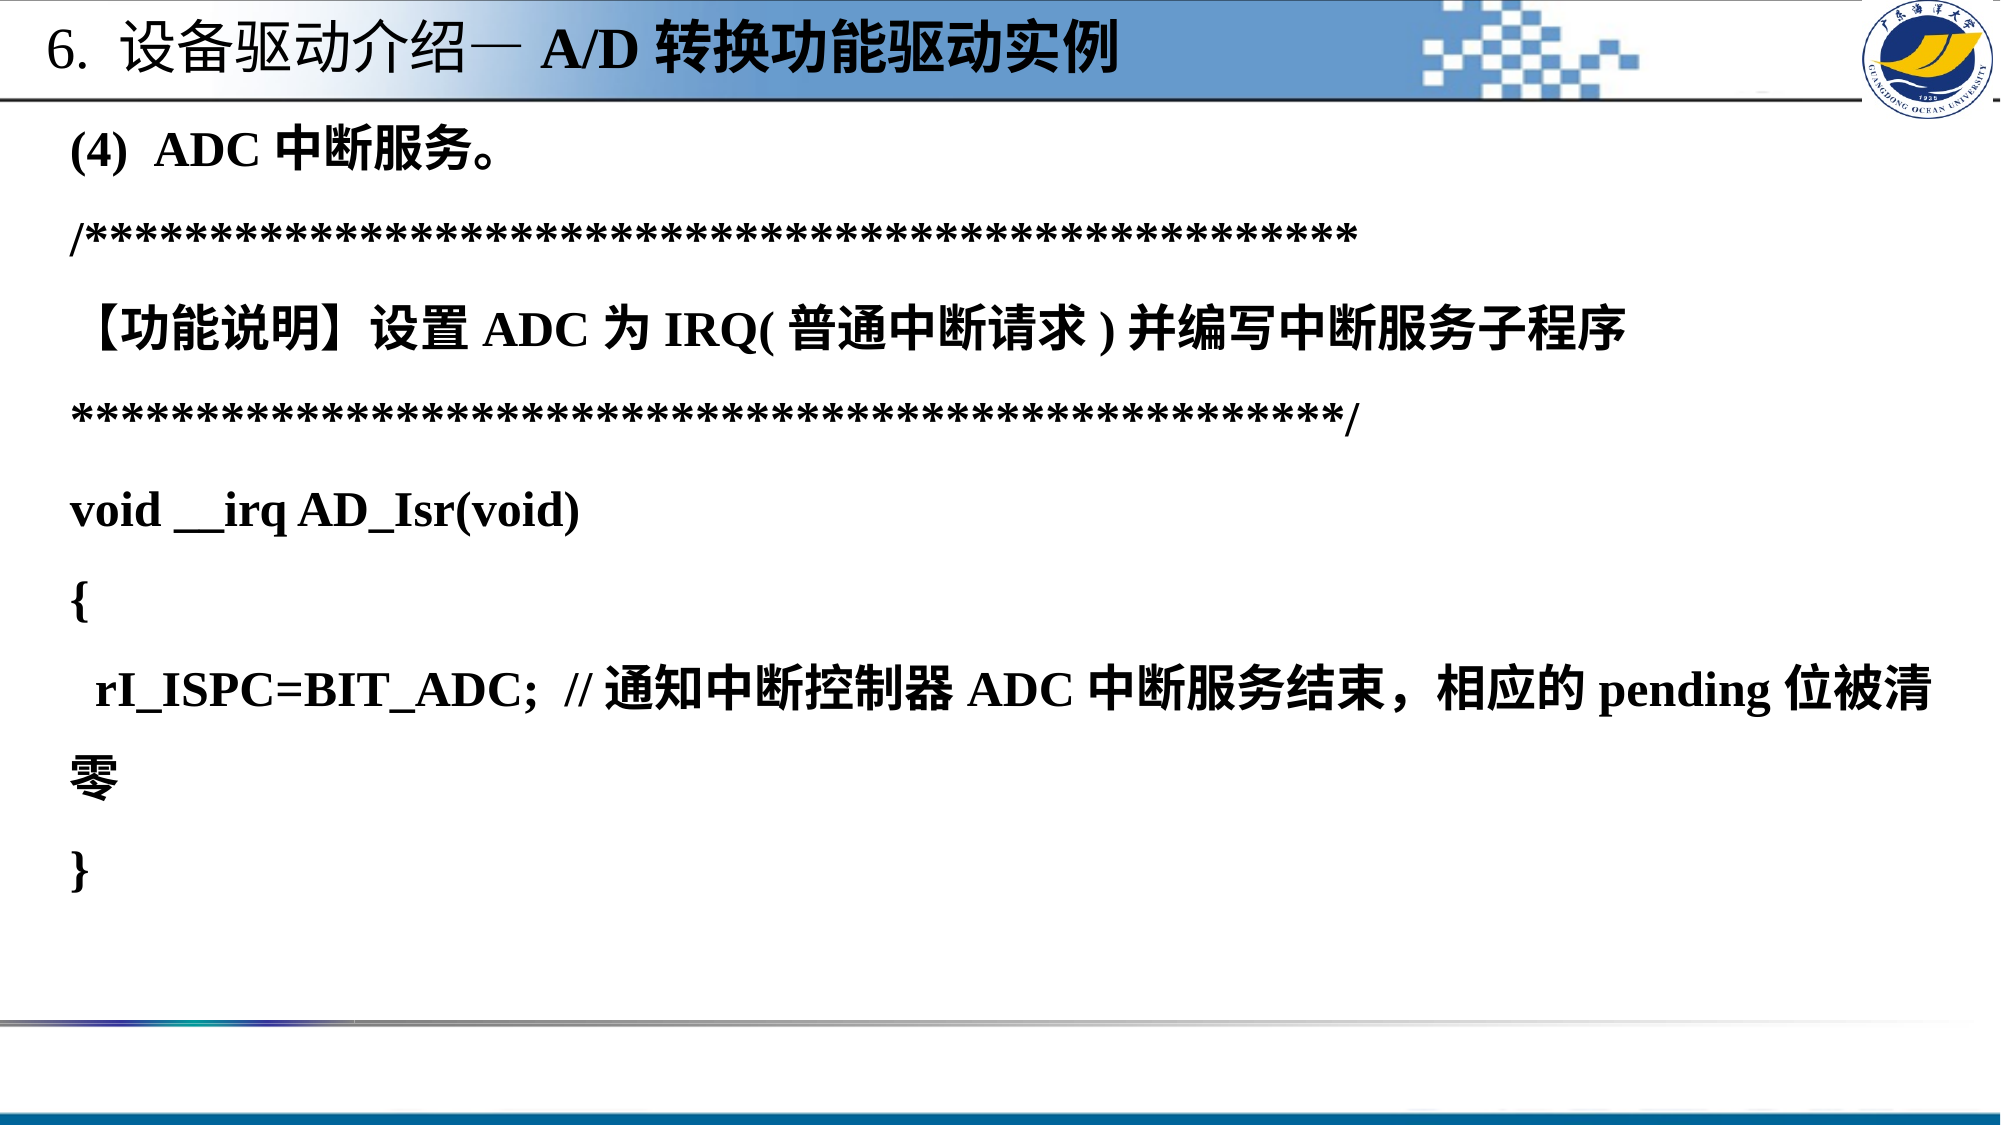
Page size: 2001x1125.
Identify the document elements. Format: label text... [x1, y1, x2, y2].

text_box 6. 设备驱动介绍—A/D转换功能驱动实例 [31, 3, 1832, 98]
picture [0, 0, 2001, 1115]
title (4) ADC中断服务。 /*************************************************** 【功能说明】设置ADC为IRQ(普通中断请求)并编写中断服务子程序 ***************************************************/ void __irq AD_Isr(void) { rI_ISPC=BIT_ADC; //通知中断控制器ADC中断服务结束，相应的pending位被清零 } [55, 137, 1969, 906]
